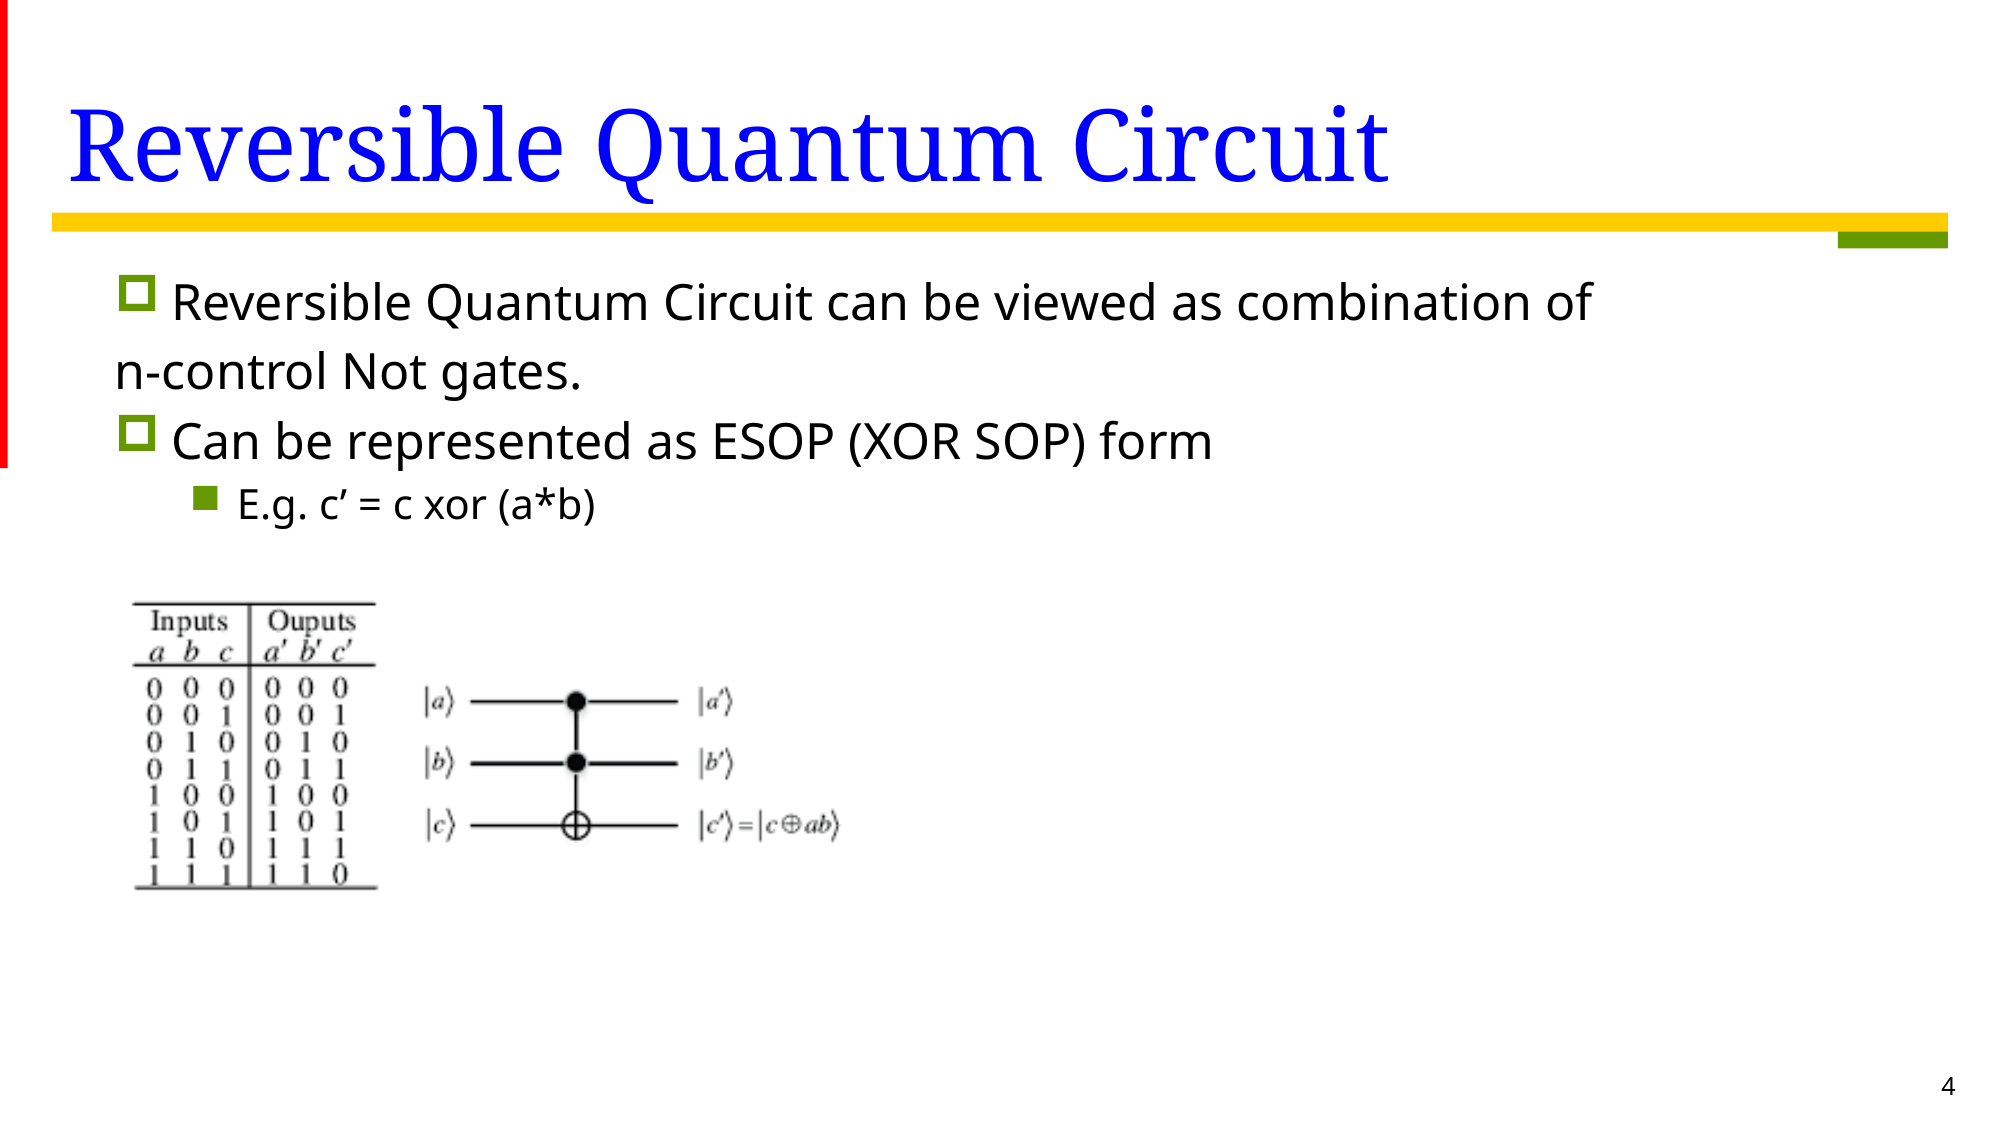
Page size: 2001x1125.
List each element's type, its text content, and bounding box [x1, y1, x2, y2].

list Reversible Quantum Circuit can be viewed as combination of n-control Not gates. Can be represented as ESOP (XOR SOP) form E.g. c’ = c xor (a*b) [99, 262, 1949, 1006]
text_box [645, 407, 1355, 718]
slide_number 4 [1503, 1062, 1971, 1105]
title Reversible Quantum Circuit [51, 20, 1949, 209]
picture [99, 579, 866, 913]
